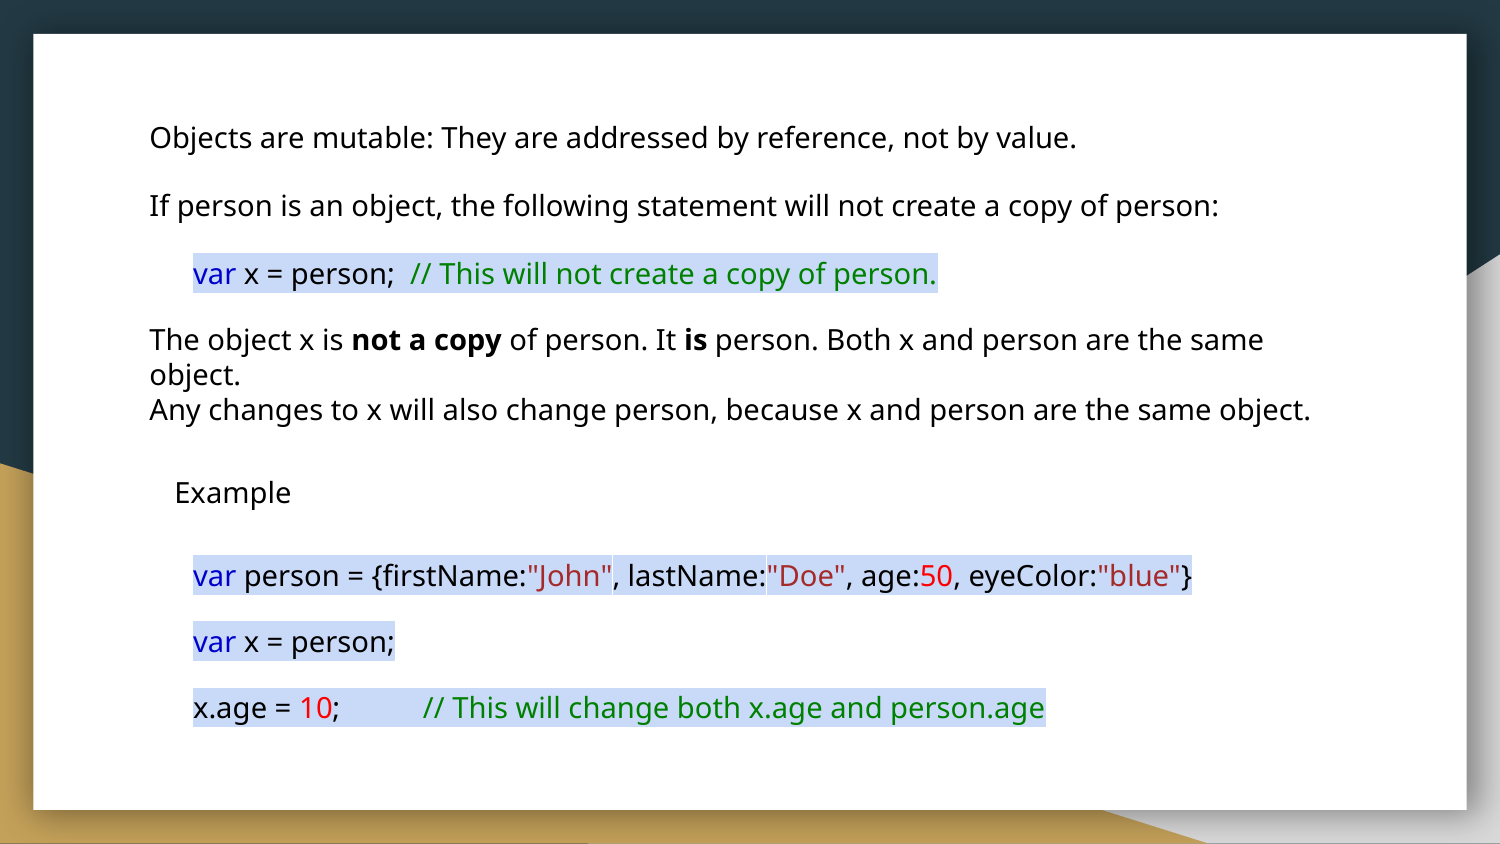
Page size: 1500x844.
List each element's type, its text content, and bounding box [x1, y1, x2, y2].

list Objects are mutable: They are addressed by reference, not by value. If person is an object, the following statement will not create a copy of person: var x = person; // This will not create a copy of person. The object x is not a copy of person. It is person. Both x and person are the same object. Any changes to x will also change person, because x and person are the same object. Example var person = {firstName:"John", lastName:"Doe", age:50, eyeColor:"blue"} var x = person; x.age = 10; // This will change both x.age and person.age [134, 103, 1366, 754]
